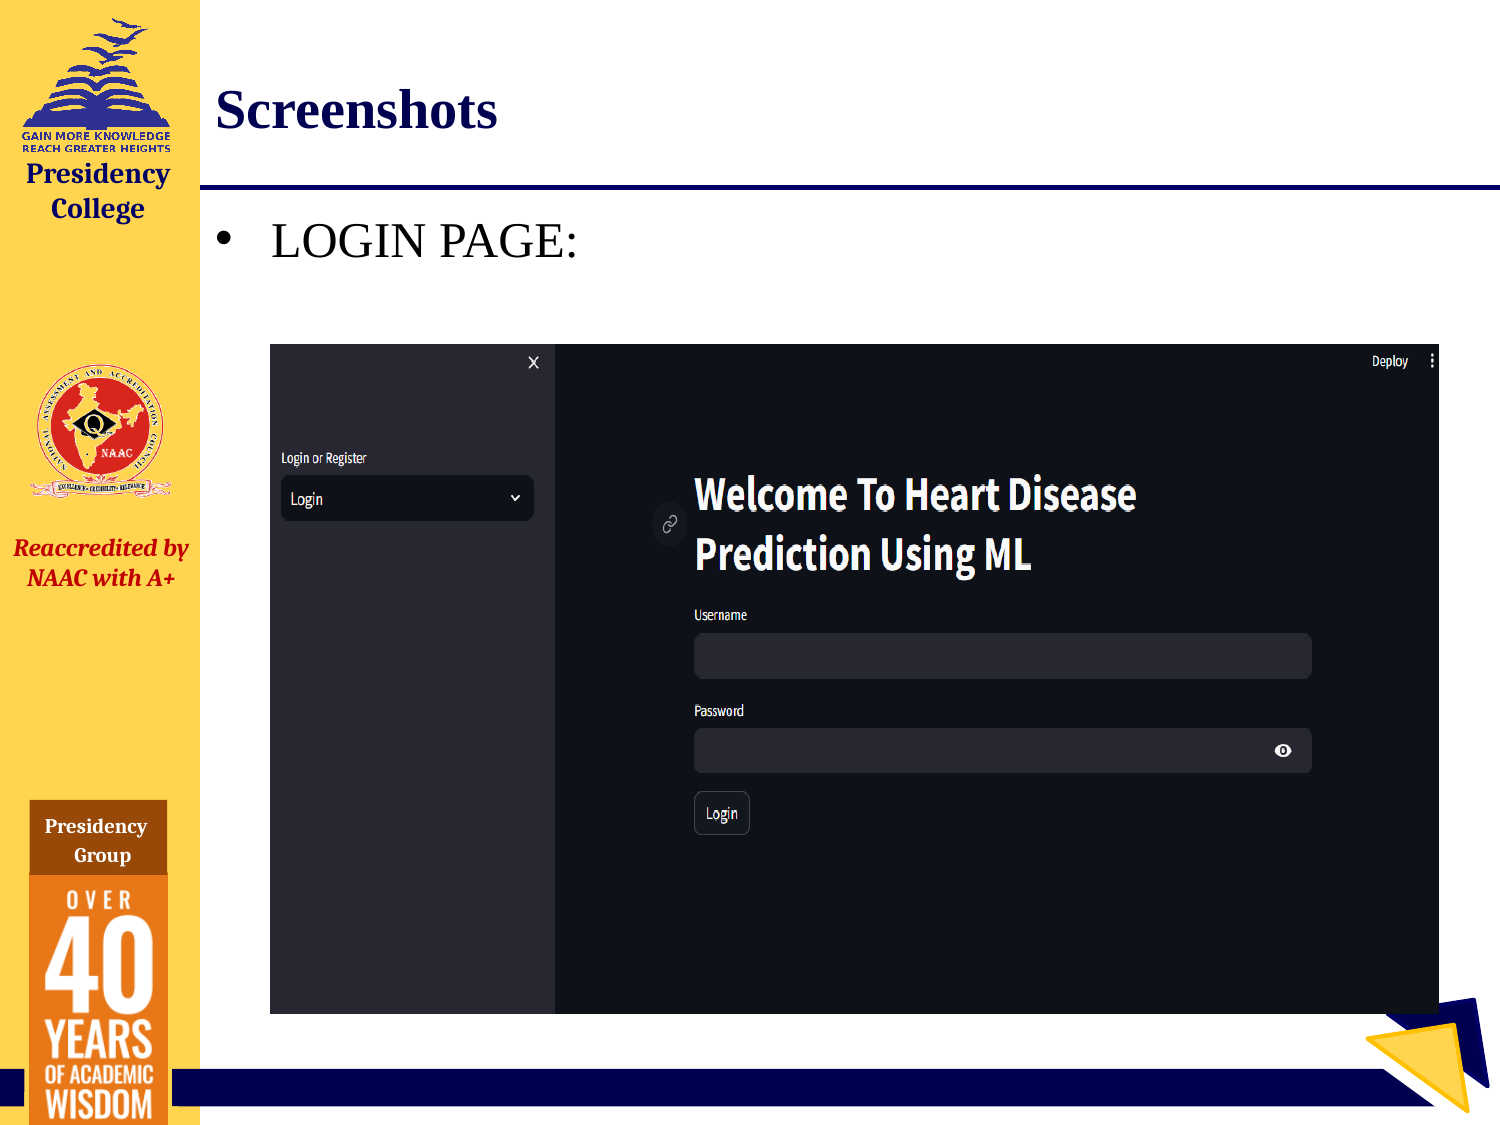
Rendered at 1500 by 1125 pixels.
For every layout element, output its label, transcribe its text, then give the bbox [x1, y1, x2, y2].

picture [269, 344, 1439, 1014]
picture [24, 362, 179, 501]
list LOGIN PAGE: [200, 200, 1463, 1063]
title Screenshots [200, 37, 1463, 175]
picture [29, 875, 168, 1125]
picture [22, 18, 170, 152]
